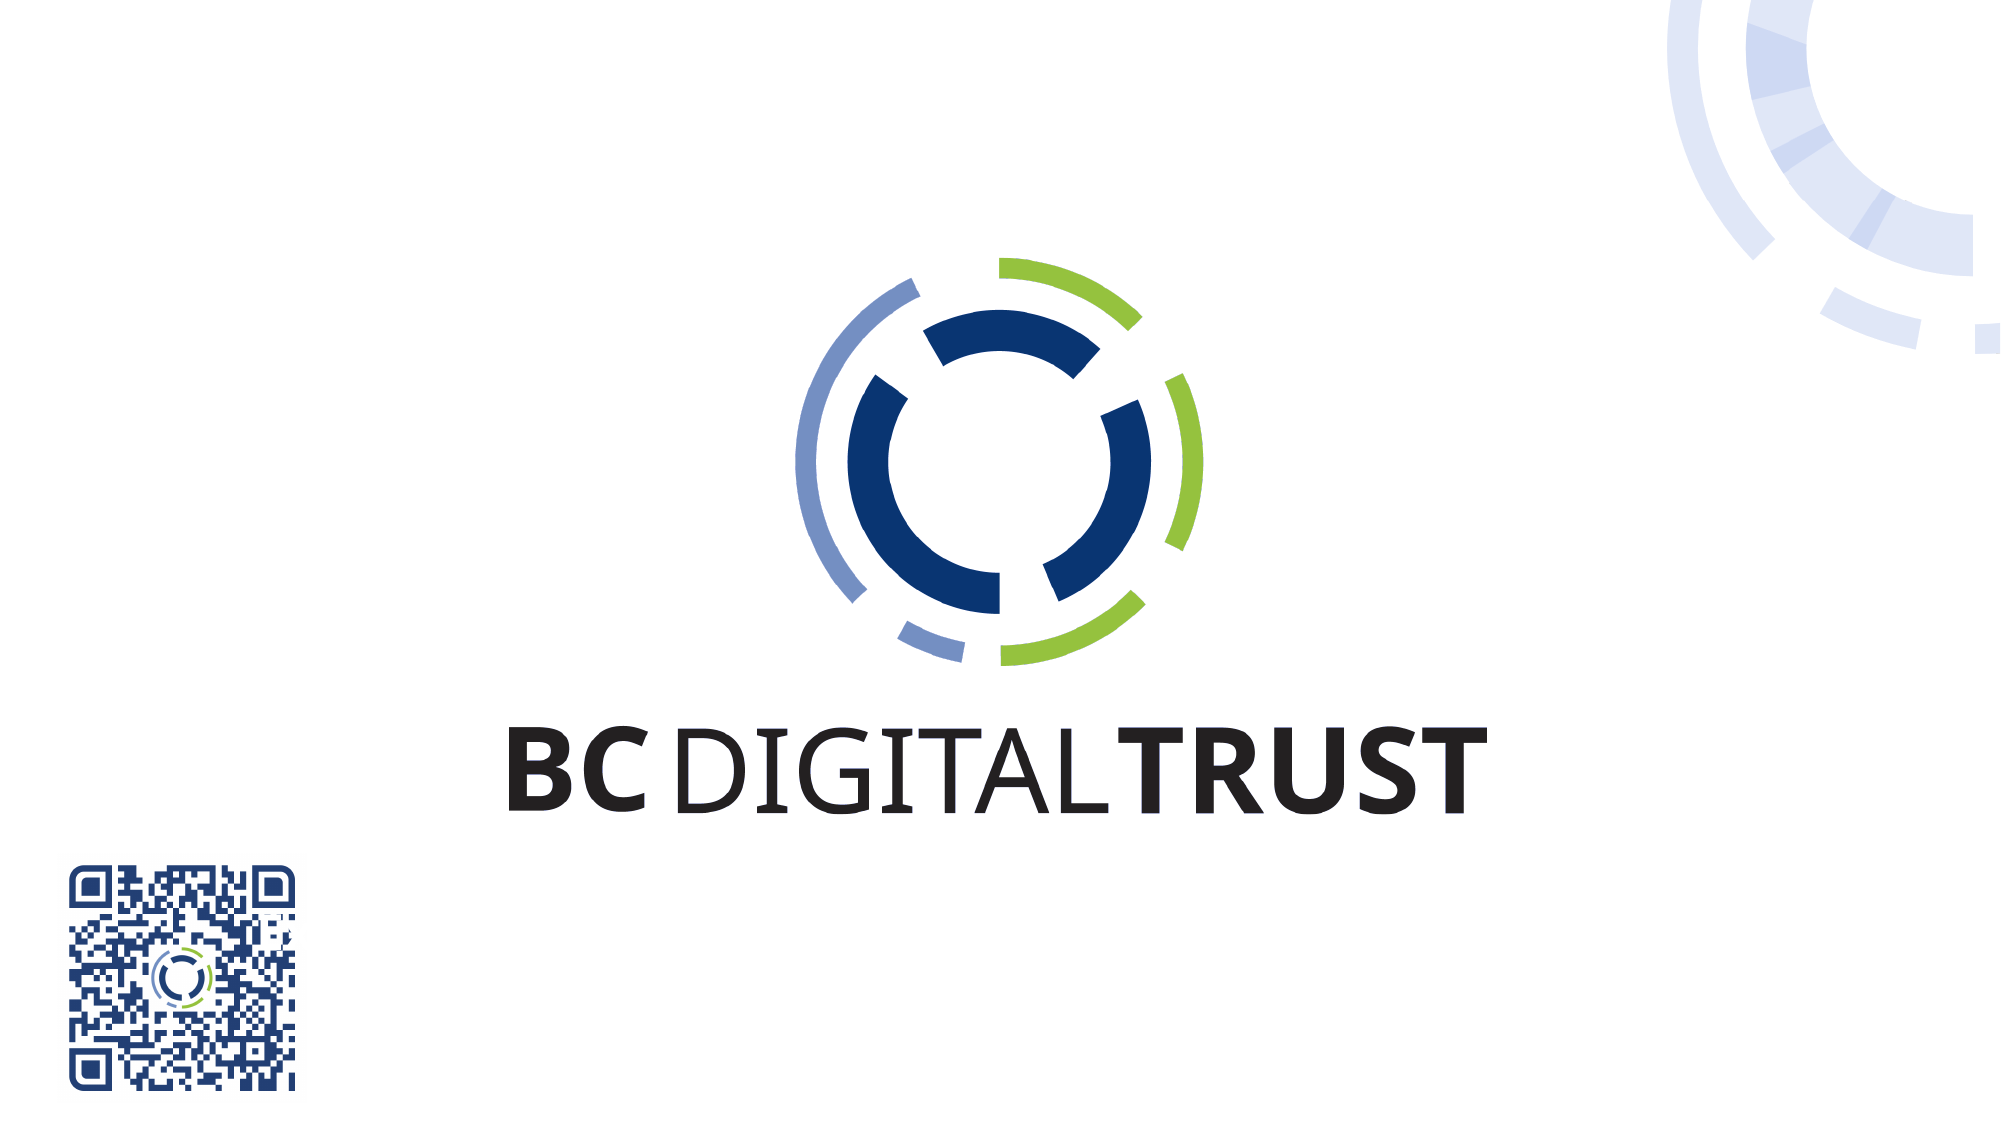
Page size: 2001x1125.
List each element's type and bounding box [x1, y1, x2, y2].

picture [349, 129, 1648, 970]
picture [57, 853, 307, 1103]
